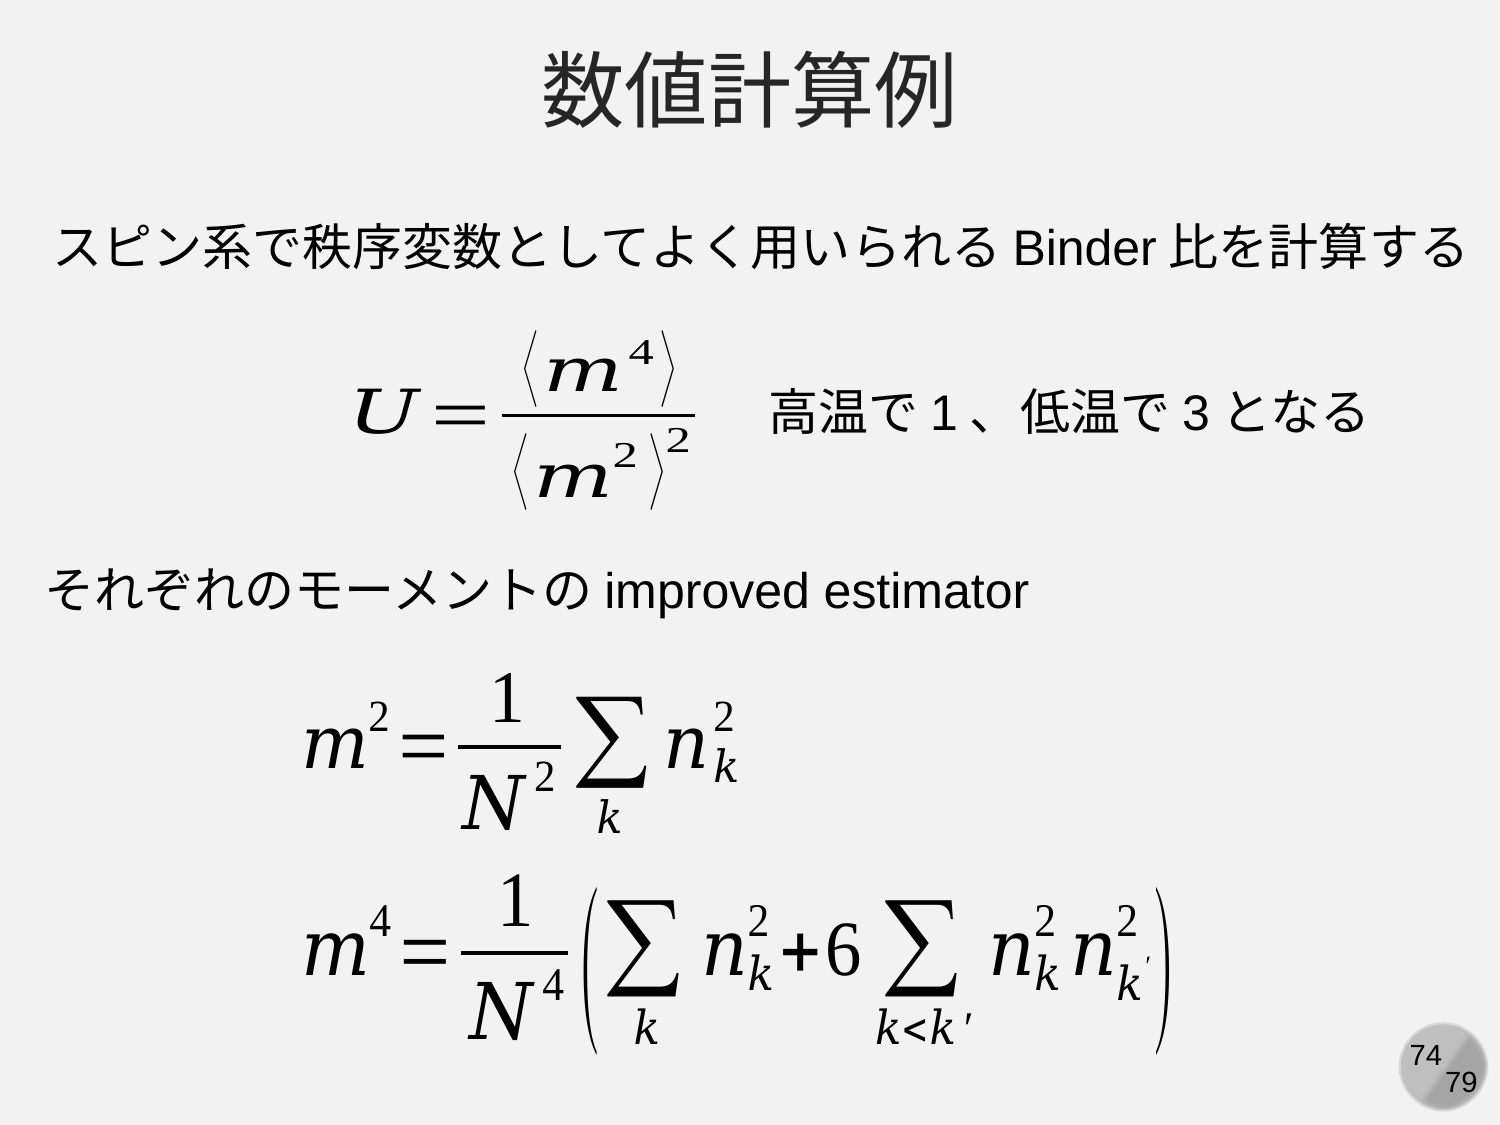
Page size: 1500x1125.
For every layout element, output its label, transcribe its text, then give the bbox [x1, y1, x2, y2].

text_box それぞれのモーメントのimproved estimator [29, 550, 1045, 626]
text_box スピン系で秩序変数としてよく用いられるBinder比を計算する [37, 208, 1484, 283]
list 数値計算例 [0, 31, 1500, 155]
text_box 高温で1、低温で3となる [753, 373, 1386, 449]
